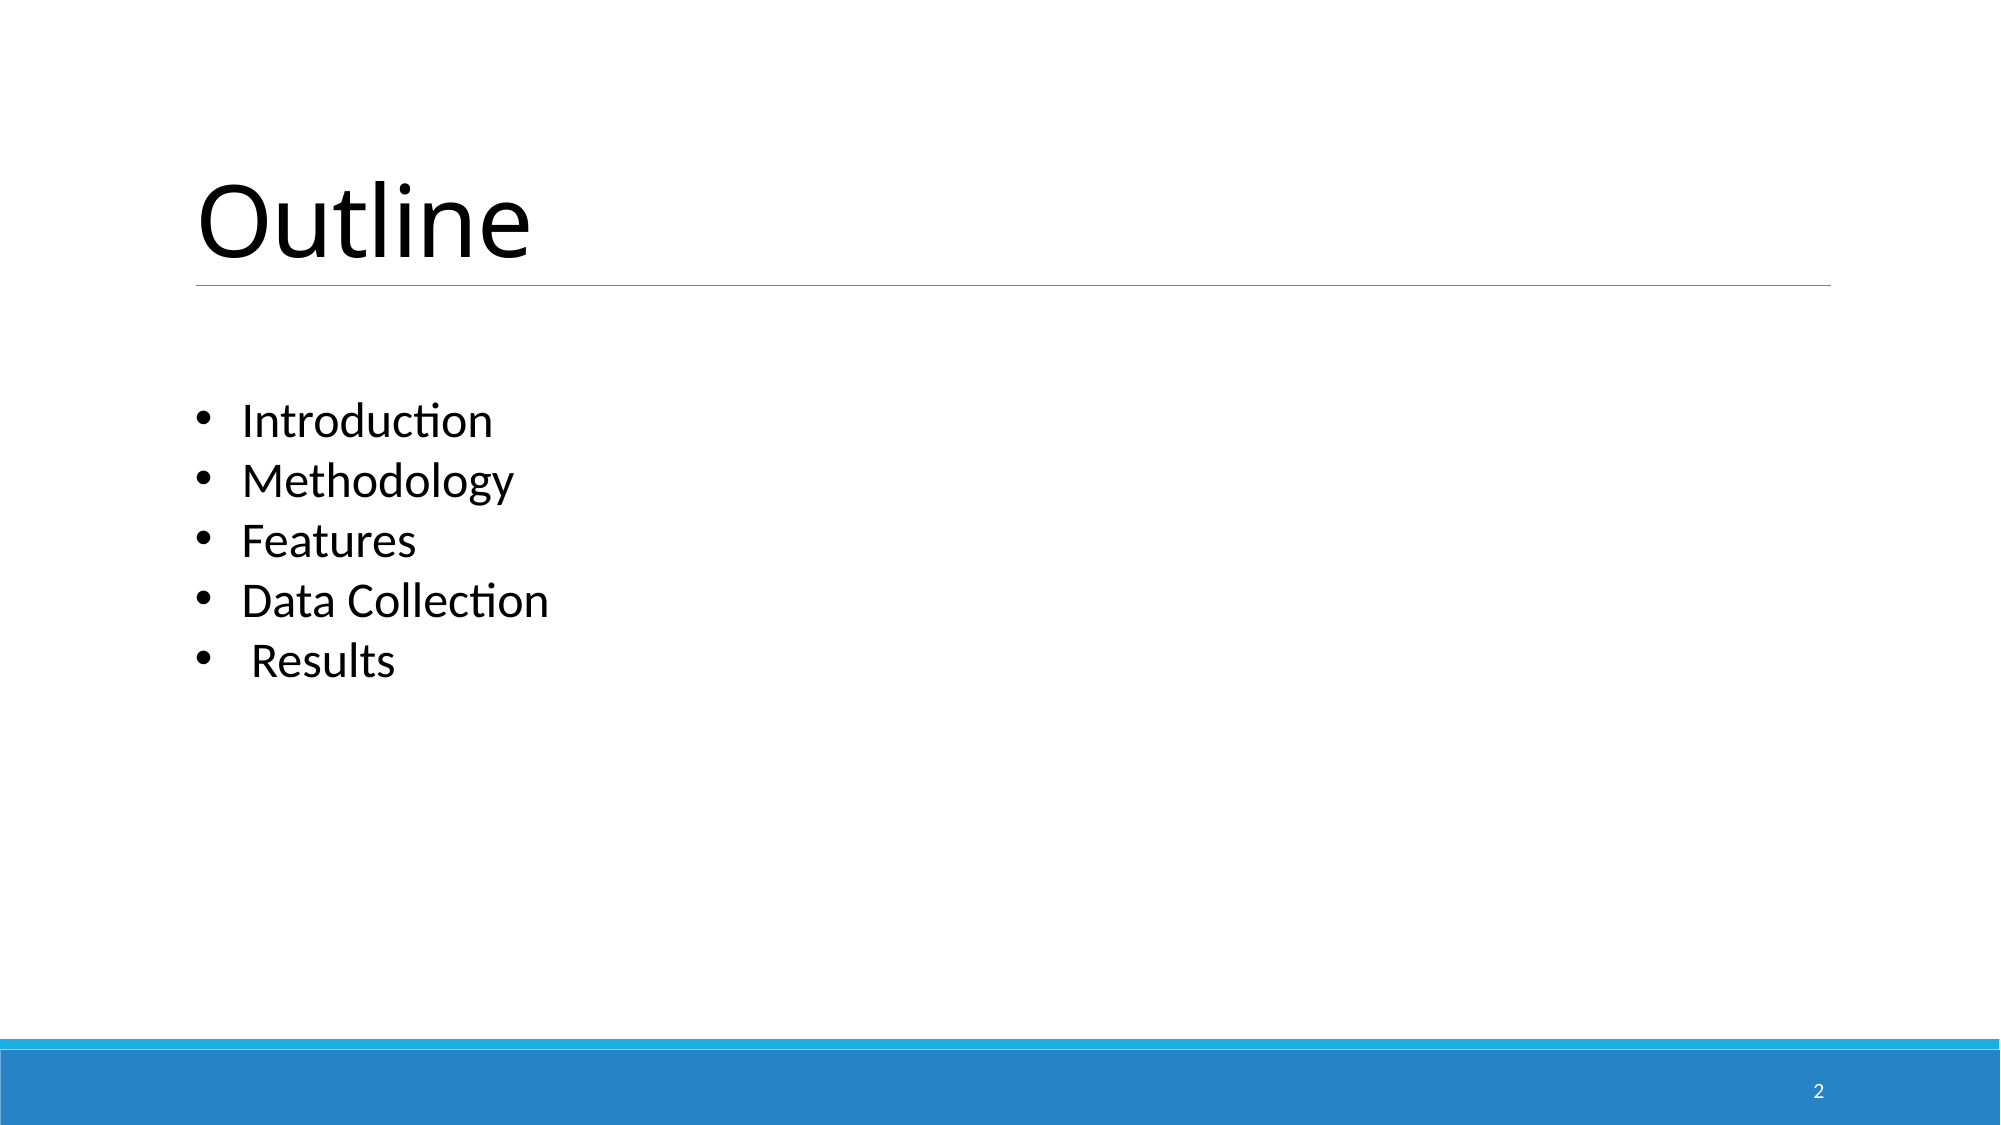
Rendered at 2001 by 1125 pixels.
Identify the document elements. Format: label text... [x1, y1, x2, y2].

title Outline [180, 47, 1830, 260]
slide_number 2 [1624, 1059, 1840, 1120]
text_box Introduction Methodology Features Data Collection Results [179, 260, 1830, 755]
